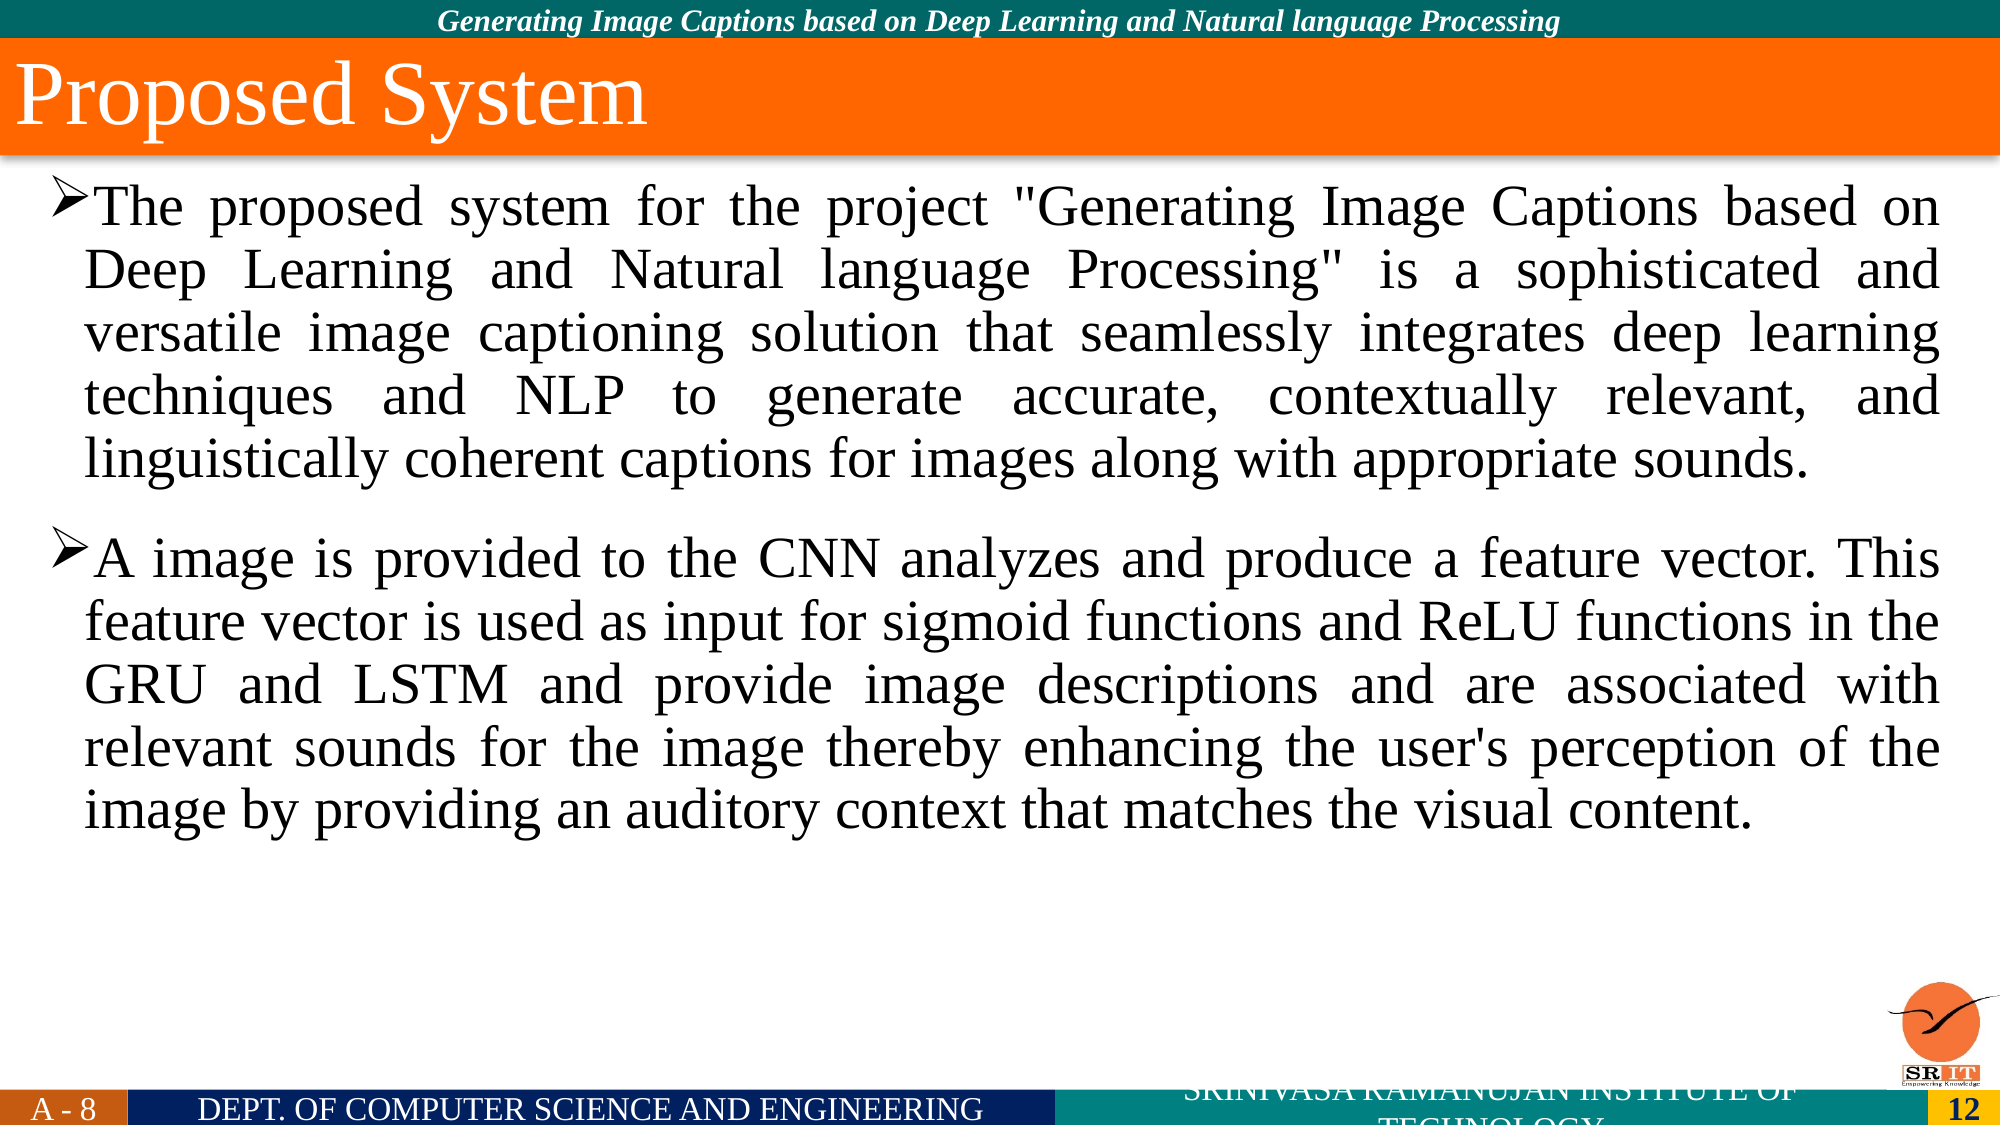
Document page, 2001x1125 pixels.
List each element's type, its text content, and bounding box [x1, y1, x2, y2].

list The proposed system for the project "Generating Image Captions based on Deep Learning and Natural language Processing" is a sophisticated and versatile image captioning solution that seamlessly integrates deep learning techniques and NLP to generate accurate, contextually relevant, and linguistically coherent captions for images along with appropriate sounds. A image is provided to the CNN analyzes and produce a feature vector. This feature vector is used as input for sigmoid functions and ReLU functions in the GRU and LSTM and provide image descriptions and are associated with relevant sounds for the image thereby enhancing the user's perception of the image by providing an auditory context that matches the visual content. [32, 168, 1957, 944]
title Proposed System [0, 38, 2000, 156]
picture [1887, 977, 2000, 1090]
